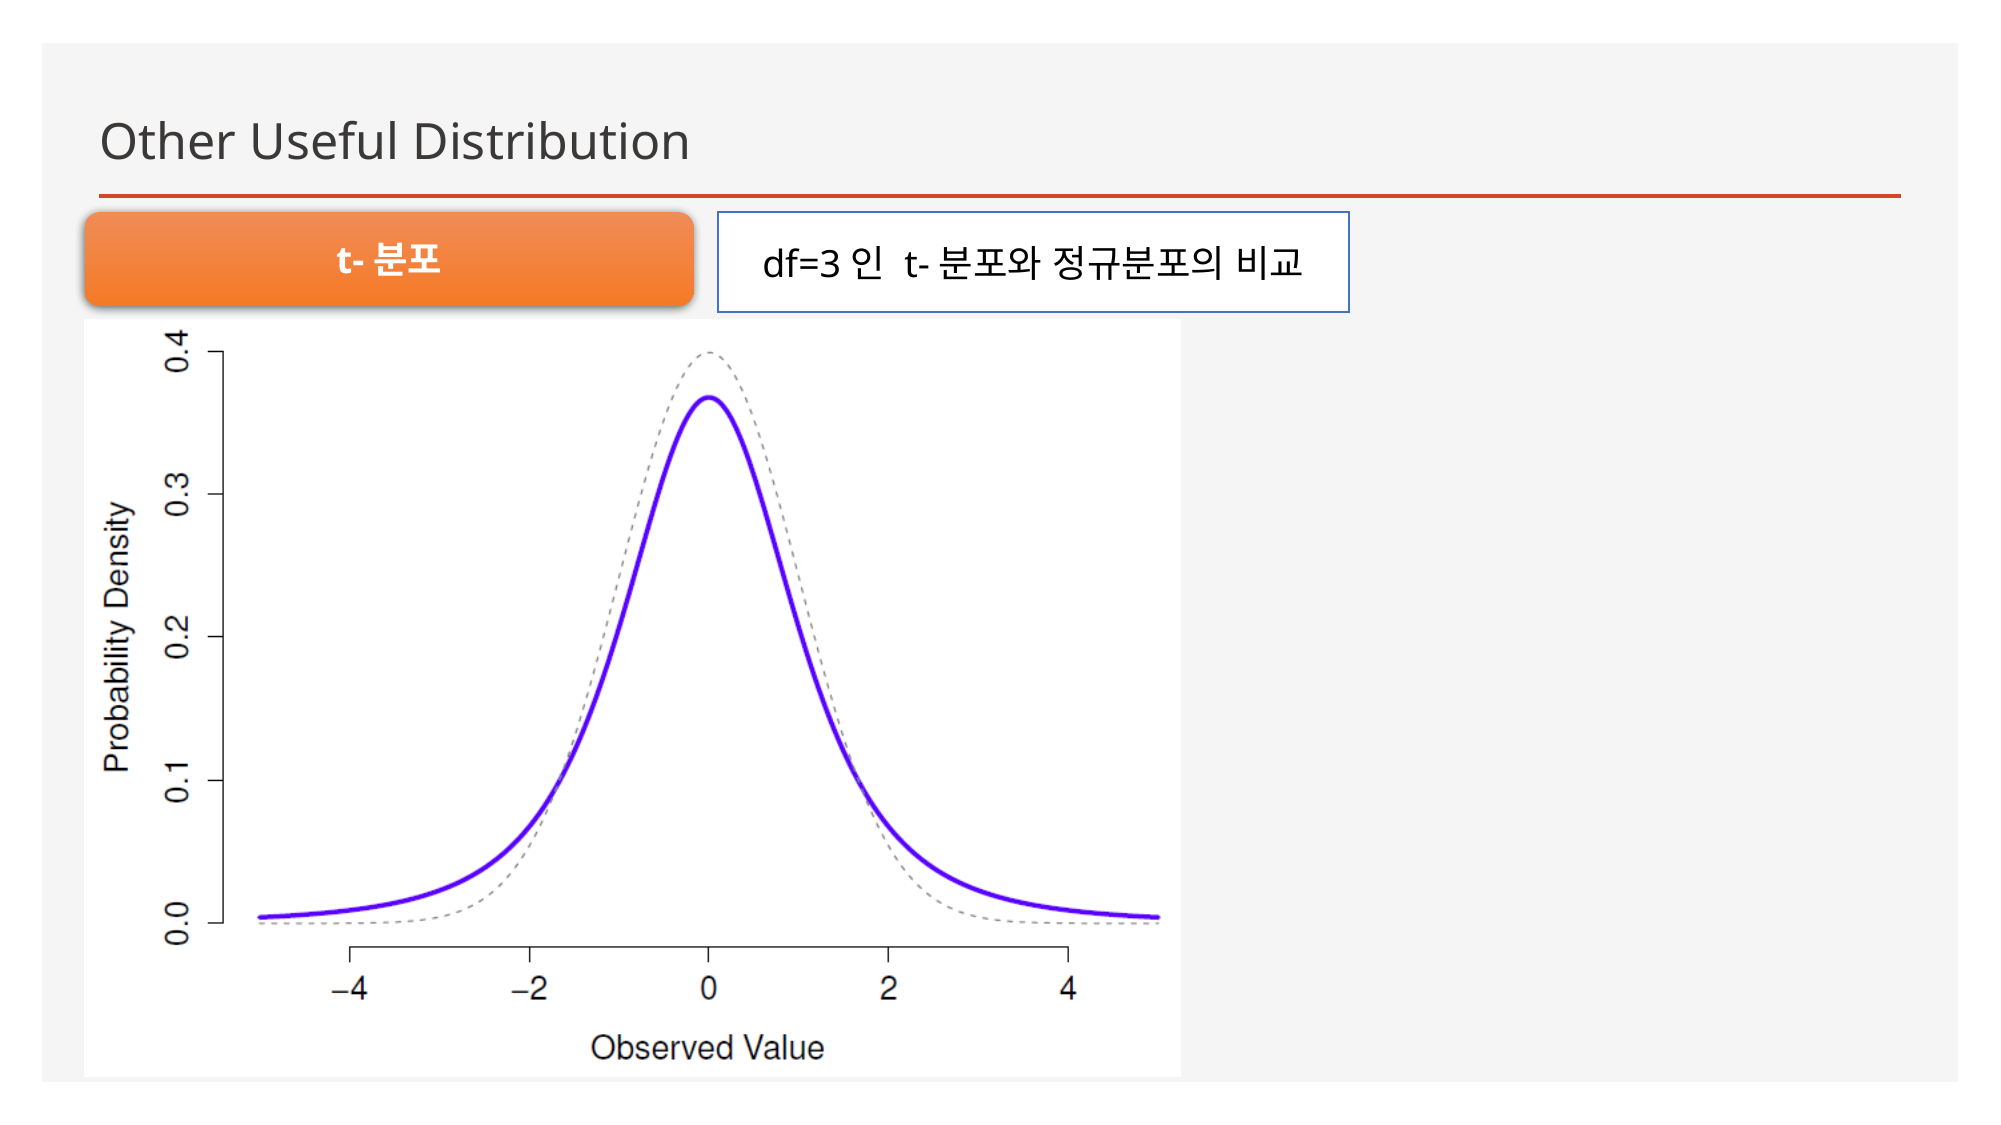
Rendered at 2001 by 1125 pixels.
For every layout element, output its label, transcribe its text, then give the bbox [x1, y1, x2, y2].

text_box df=3인 t-분포와 정규분포의 비교 [717, 211, 1350, 313]
list Other Useful Distribution [84, 72, 813, 178]
text_box t-분포 [84, 212, 694, 306]
picture [84, 319, 1181, 1078]
